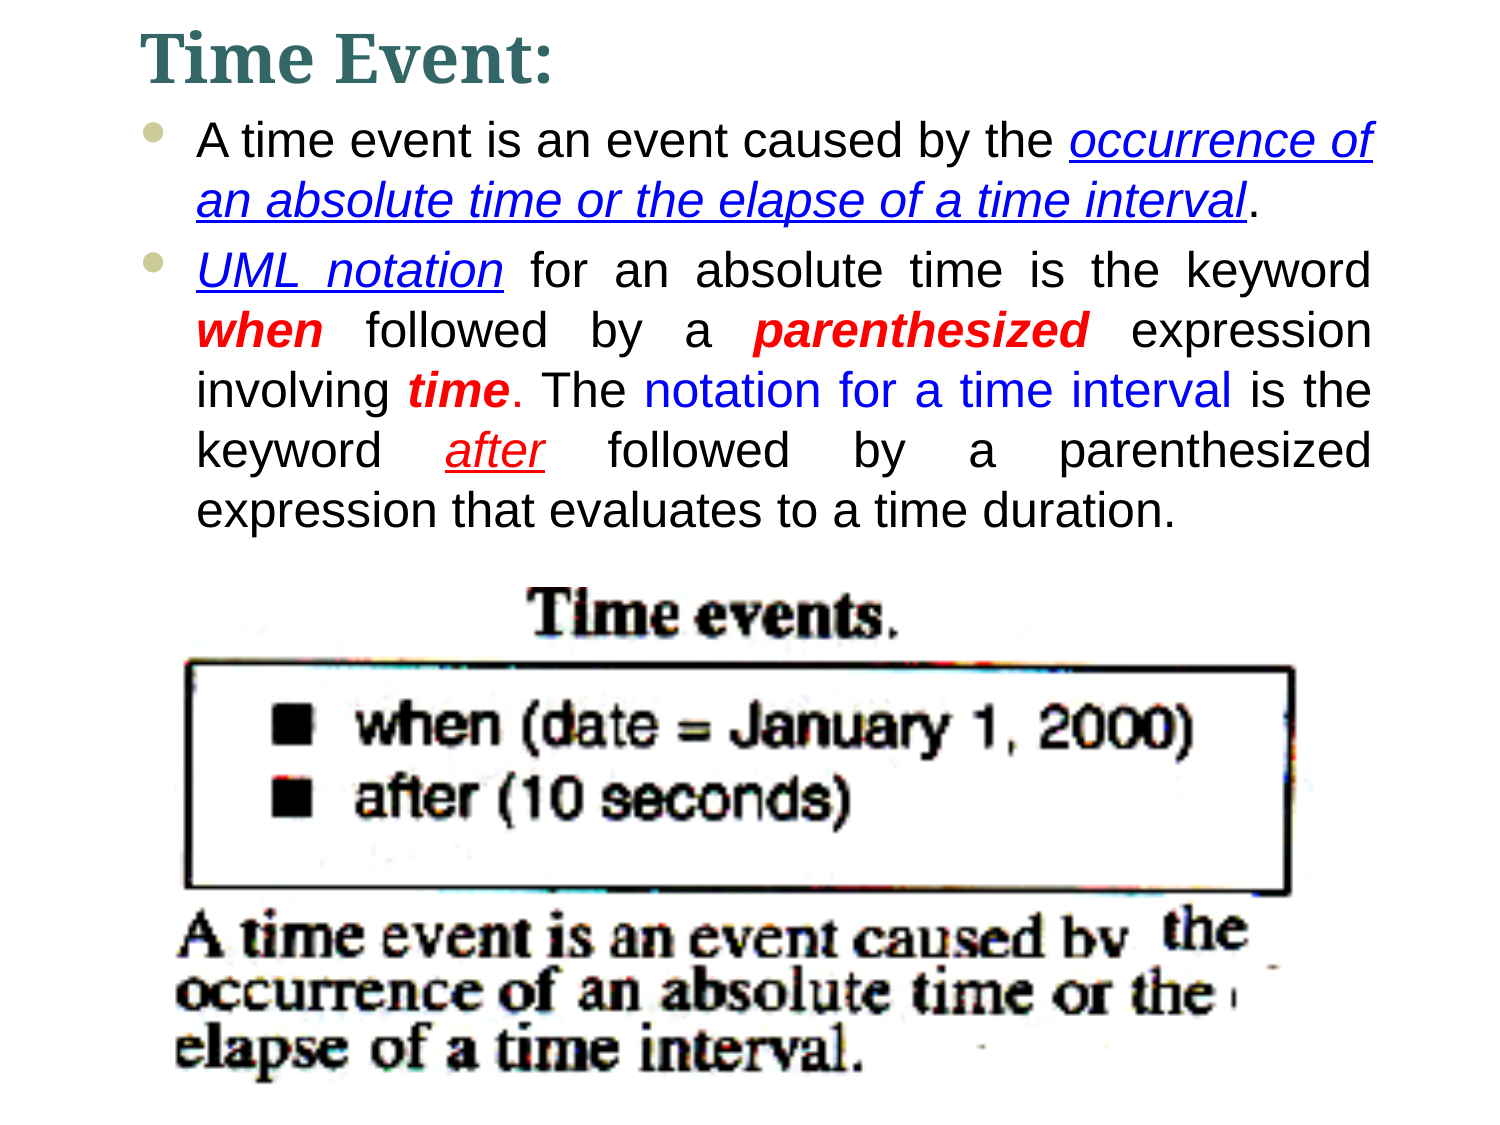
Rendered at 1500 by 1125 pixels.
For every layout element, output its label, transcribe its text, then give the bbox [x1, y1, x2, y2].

picture [174, 587, 1313, 1088]
list A time event is an event caused by the occurrence of an absolute time or the elapse of a time interval. UML notation for an absolute time is the keyword when followed by a parenthesized expression involving time. The notation for a time interval is the keyword after followed by a parenthesized expression that evaluates to a time duration. [124, 99, 1388, 1125]
title Time Event: [124, 0, 1388, 99]
